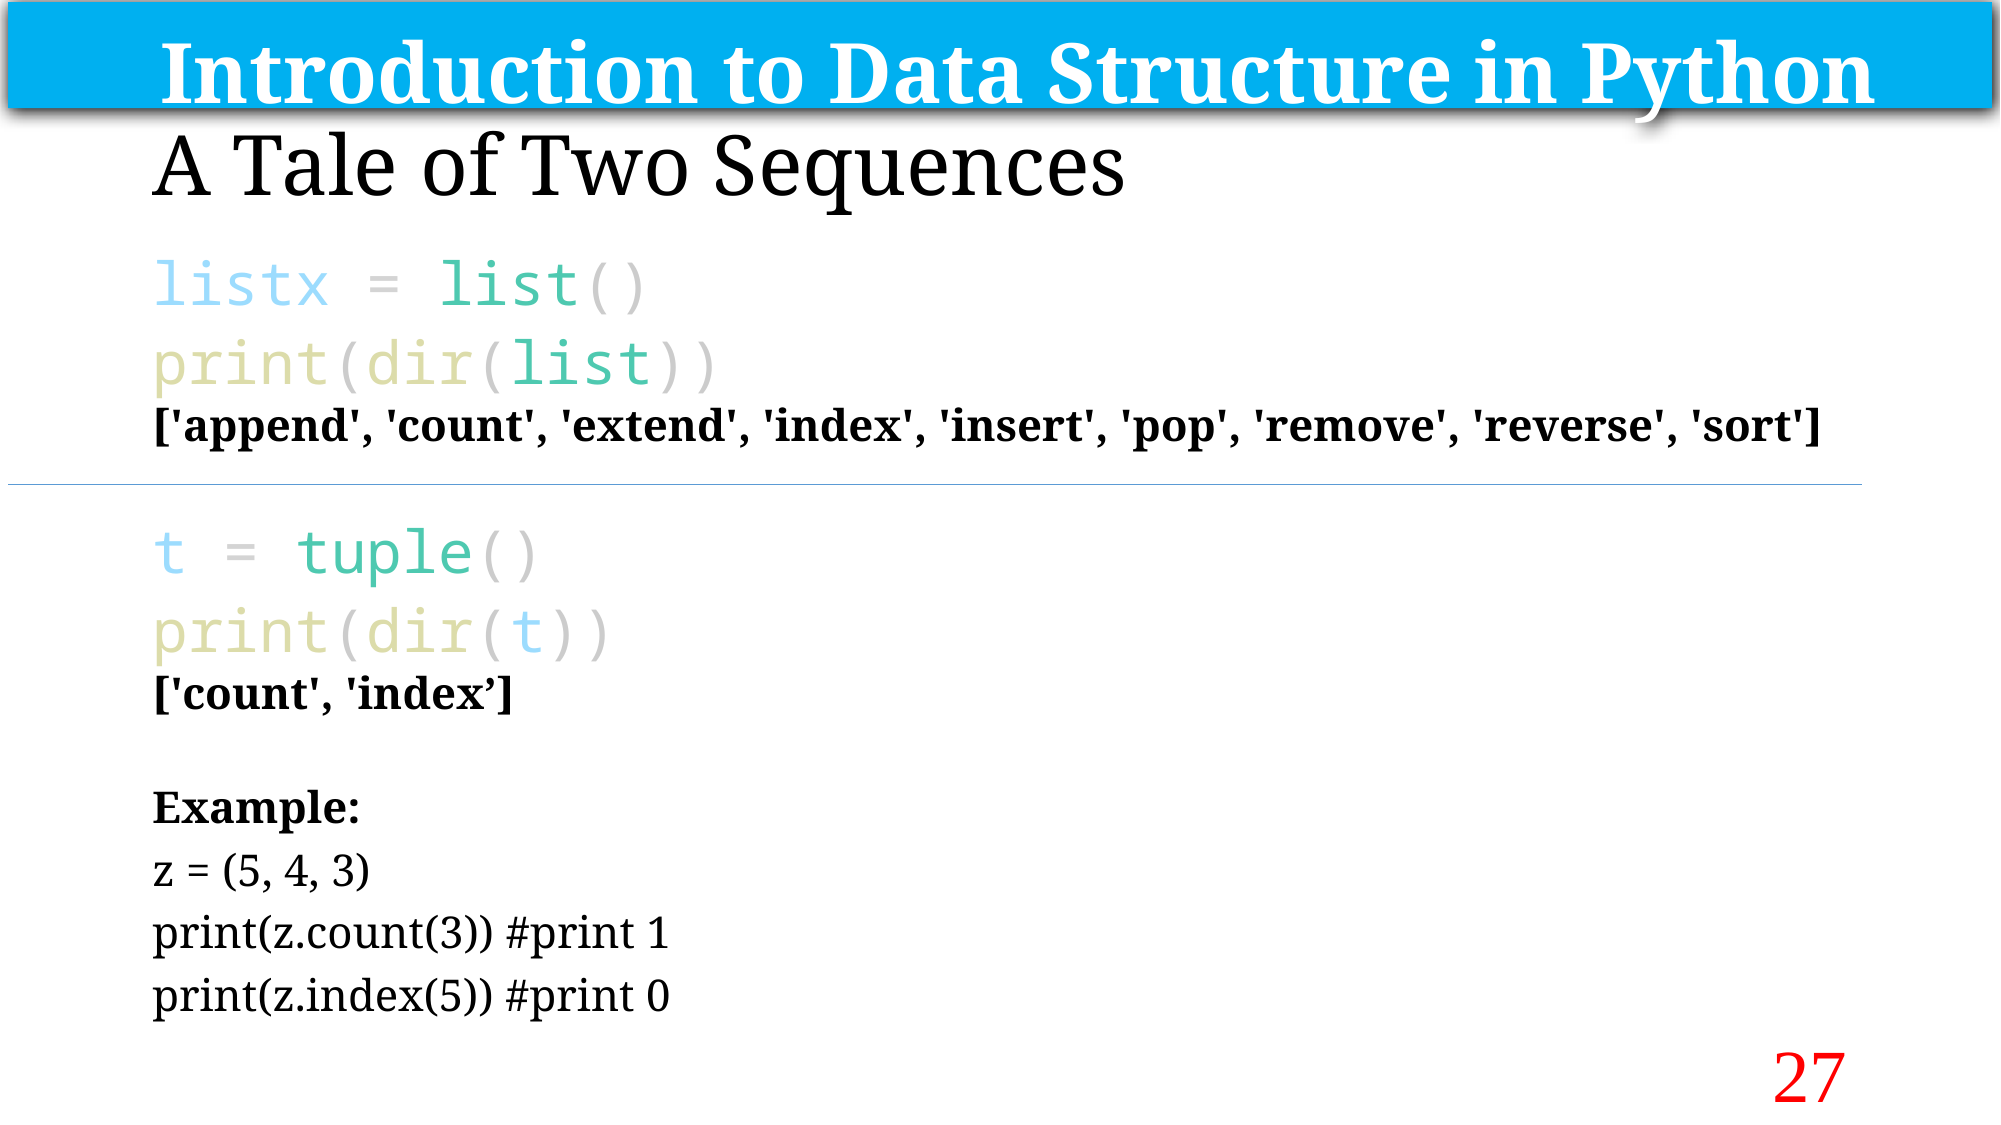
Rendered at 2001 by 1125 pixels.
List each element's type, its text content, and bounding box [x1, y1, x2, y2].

slide_number 27 [1412, 1042, 1863, 1103]
list listx = list() print(dir(list)) ['append', 'count', 'extend', 'index', 'insert', 'pop', 'remove', 'reverse', 'sort'] t = tuple() print(dir(t)) ['count', 'index’] Example: z = (5, 4, 3) print(z.count(3)) #print 1 print(z.index(5)) #print 0 [137, 246, 1863, 484]
text_box Introduction to Data Structure in Python [8, 2, 1992, 109]
title A Tale of Two Sequences [137, 129, 1863, 246]
list listx = list() print(dir(list)) ['append', 'count', 'extend', 'index', 'insert', 'pop', 'remove', 'reverse', 'sort'] t = tuple() print(dir(t)) ['count', 'index’] Example: z = (5, 4, 3) print(z.count(3)) #print 1 print(z.index(5)) #print 0 [137, 485, 1863, 1043]
